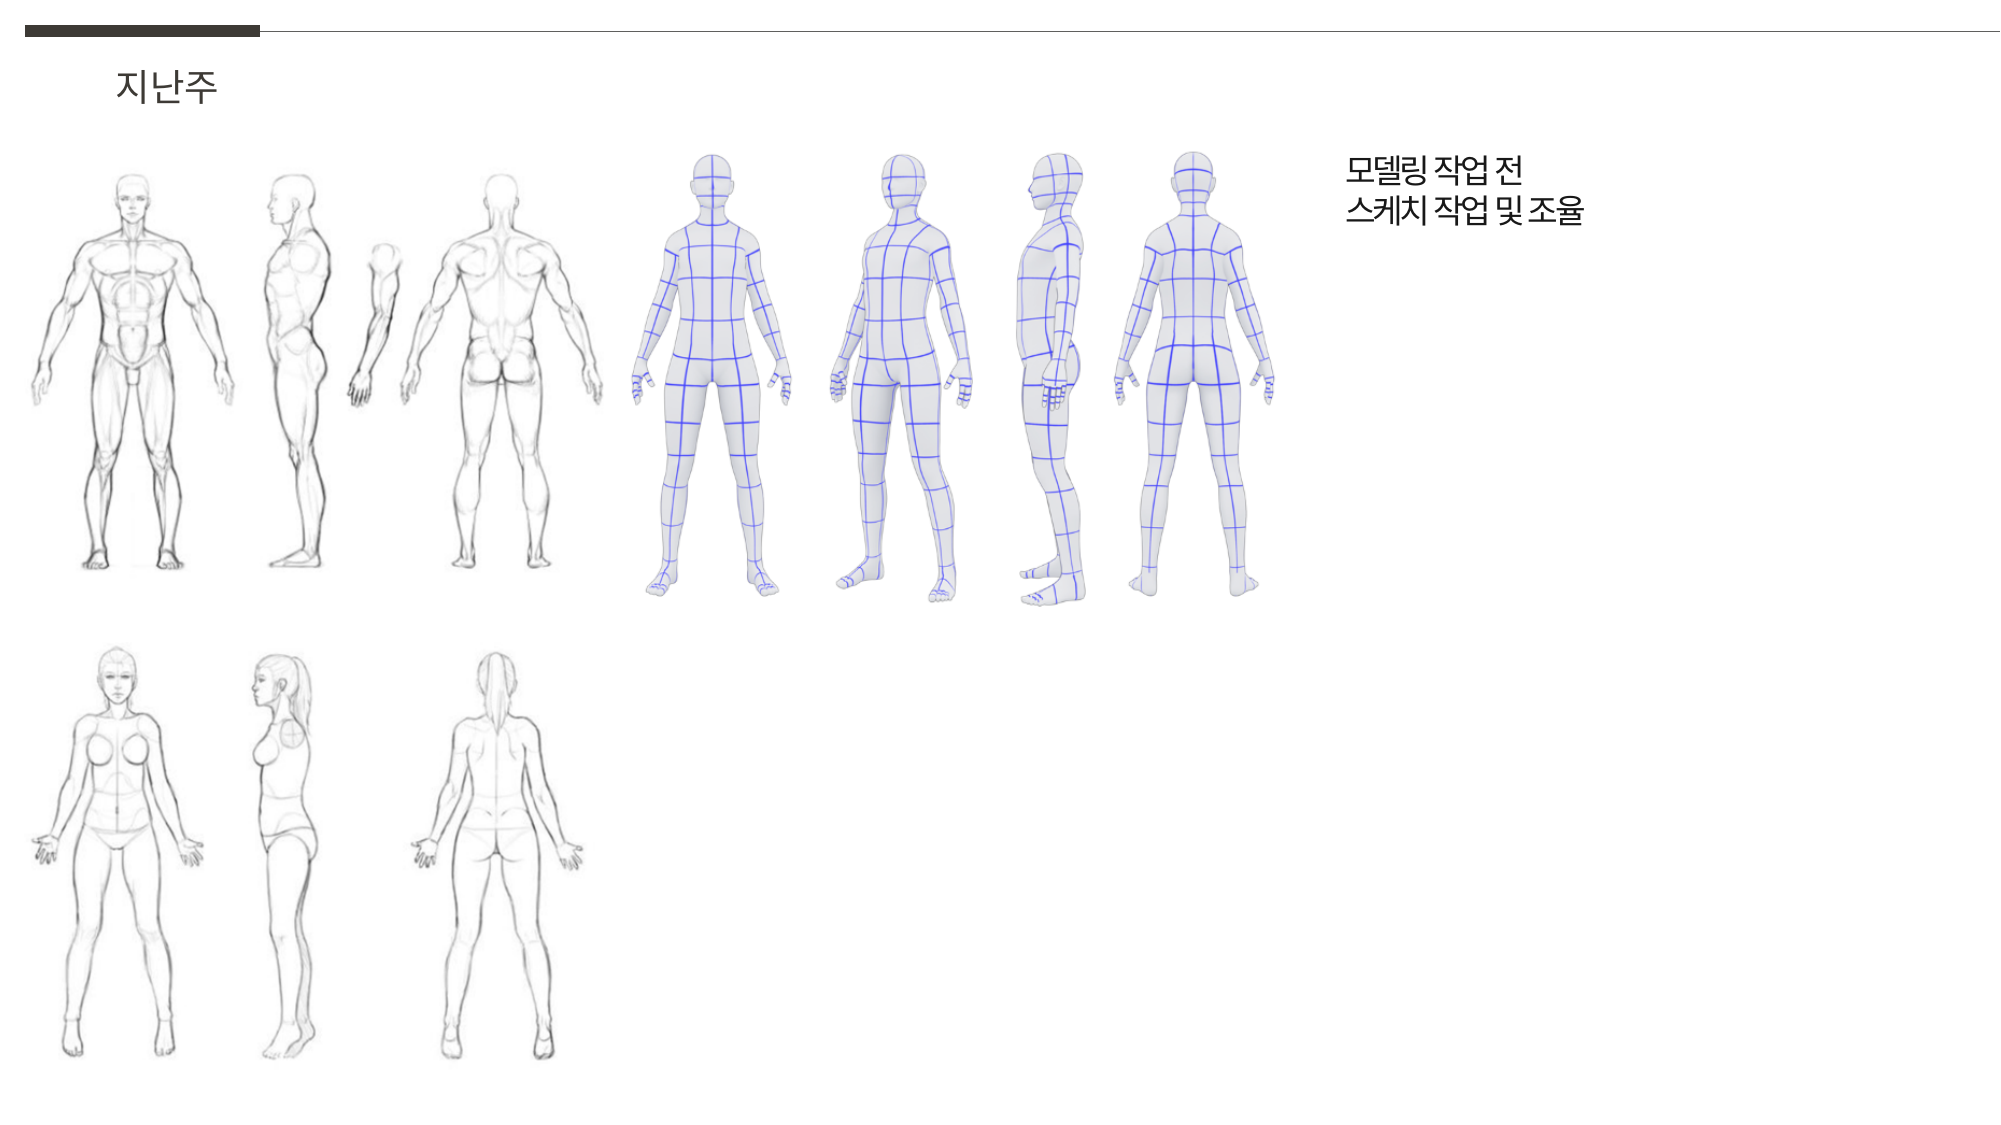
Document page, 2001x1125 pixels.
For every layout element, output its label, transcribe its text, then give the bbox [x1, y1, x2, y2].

picture [24, 142, 1299, 1080]
text_box 모델링 작업 전 스케치 작업 및 조율 [1330, 142, 1902, 238]
text_box 지난주 [101, 56, 235, 117]
